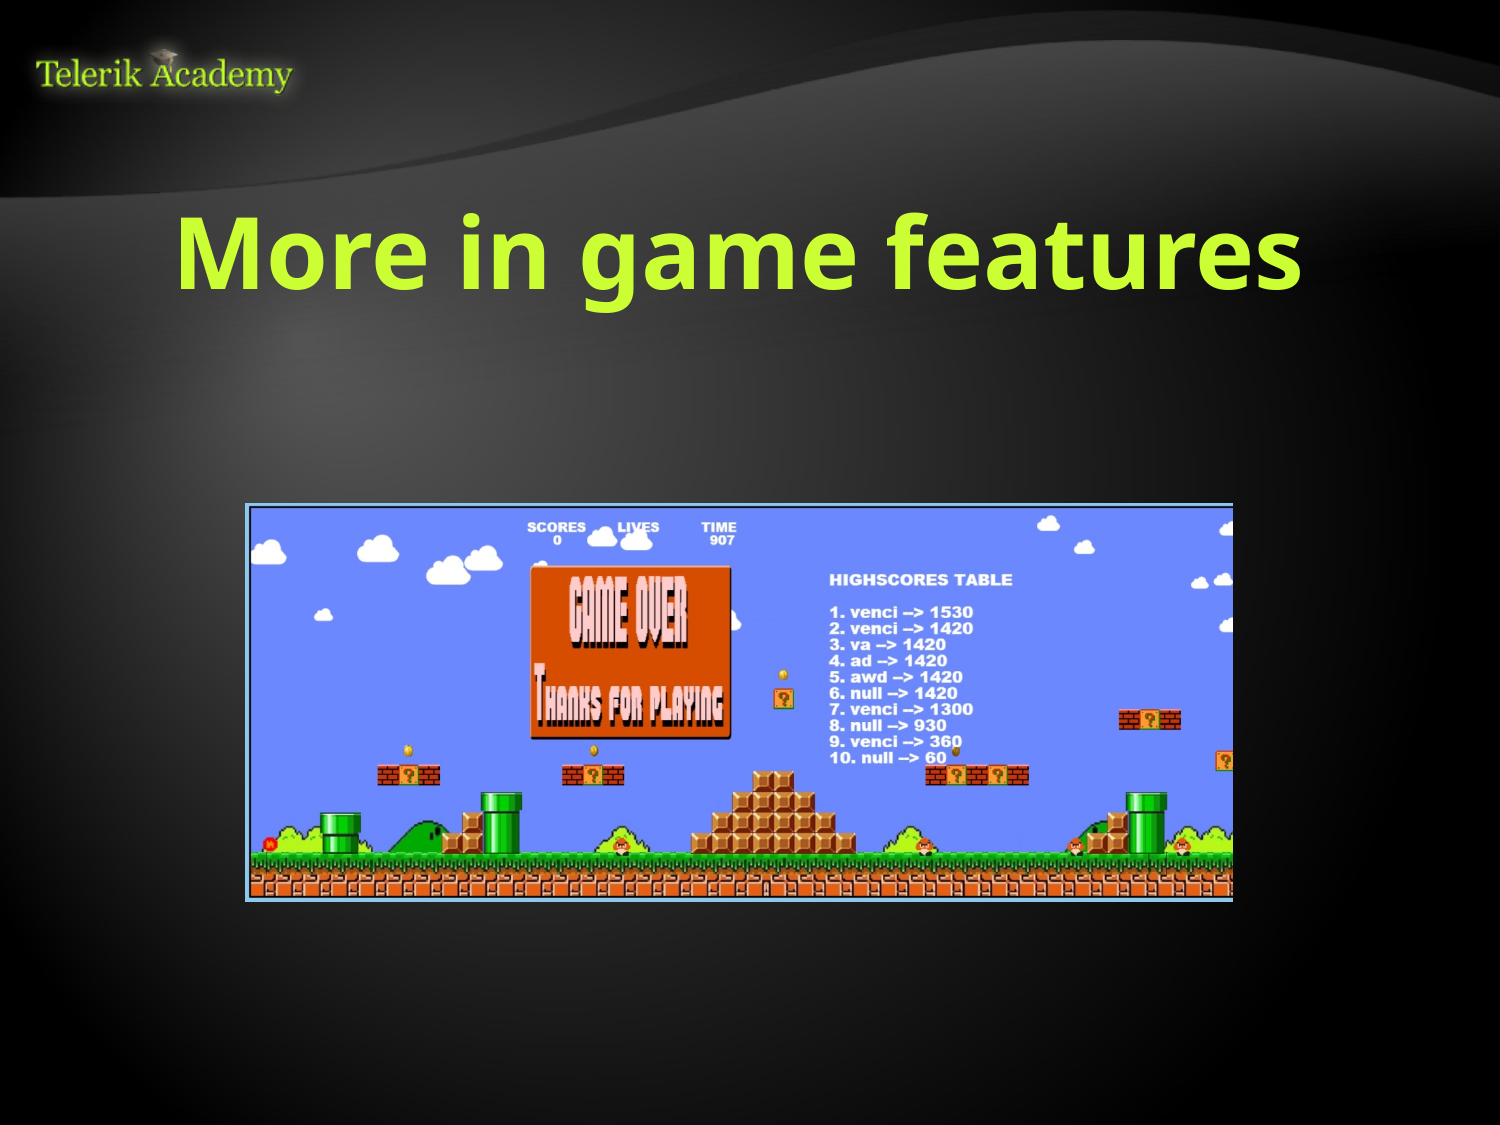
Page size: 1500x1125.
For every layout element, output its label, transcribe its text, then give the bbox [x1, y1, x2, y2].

picture [0, 0, 1500, 1125]
text_box More in game features [95, 151, 1383, 350]
